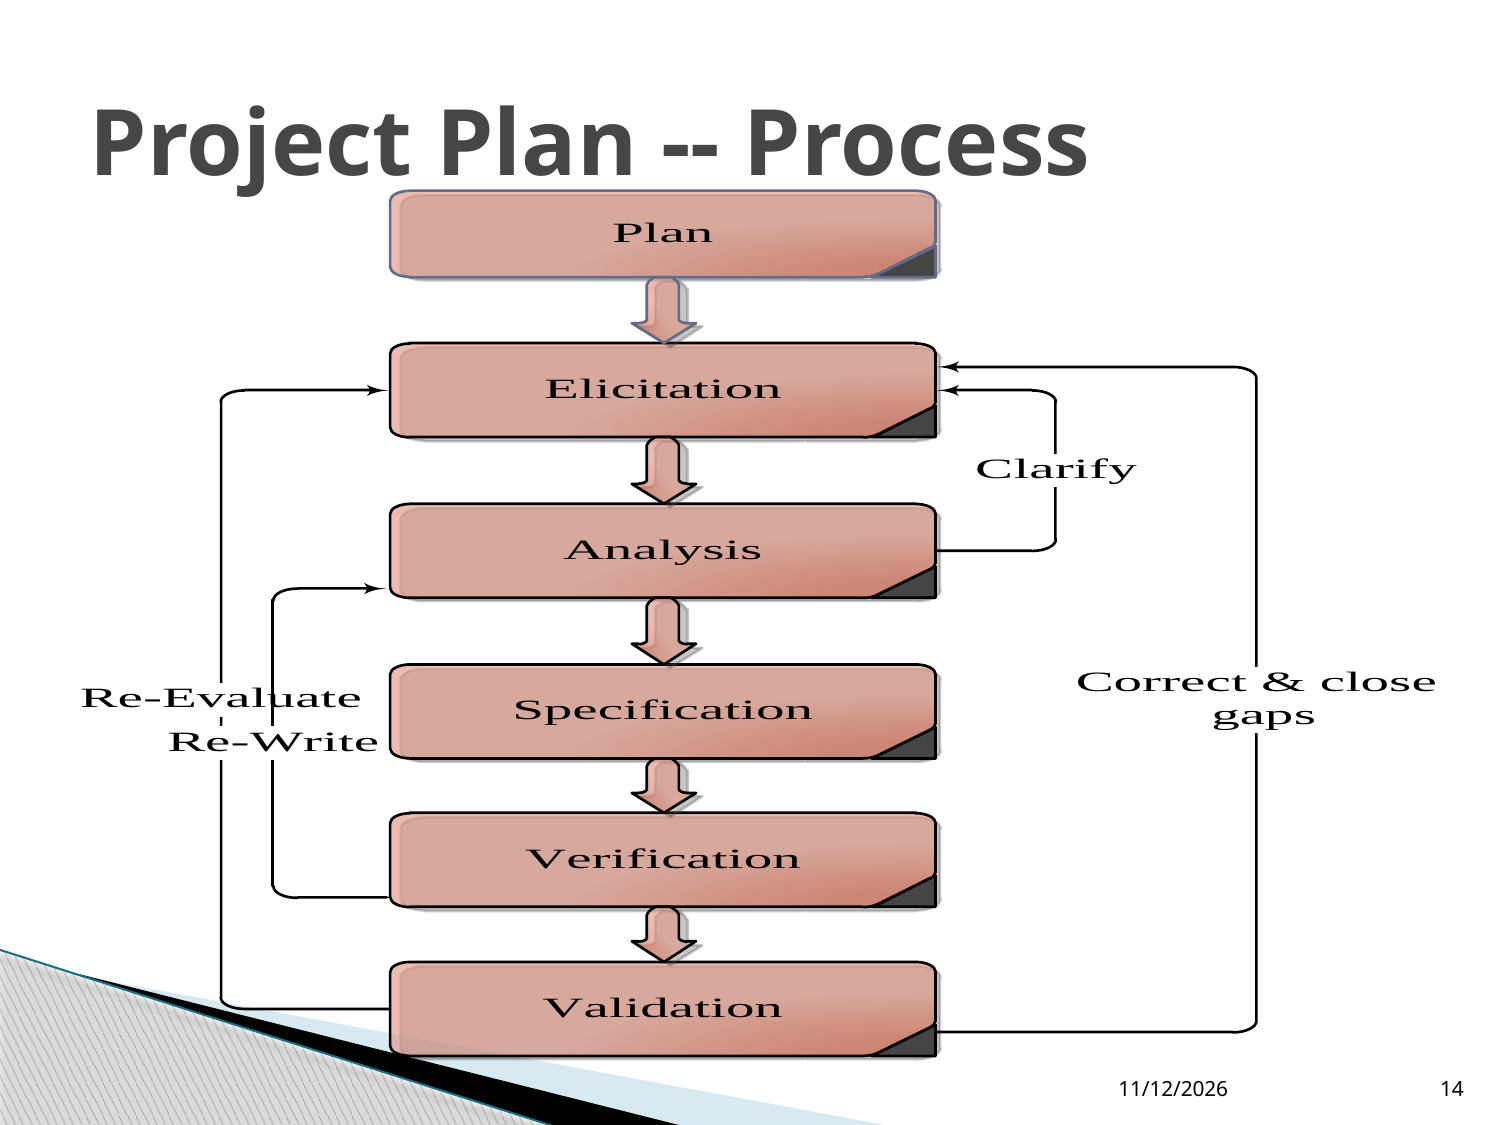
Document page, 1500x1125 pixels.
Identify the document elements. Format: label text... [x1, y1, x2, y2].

slide_number 14 [1418, 1051, 1479, 1112]
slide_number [1103, 1074, 1418, 1112]
title Project Plan -- Process [75, 45, 1425, 186]
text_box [49, 187, 1463, 1063]
